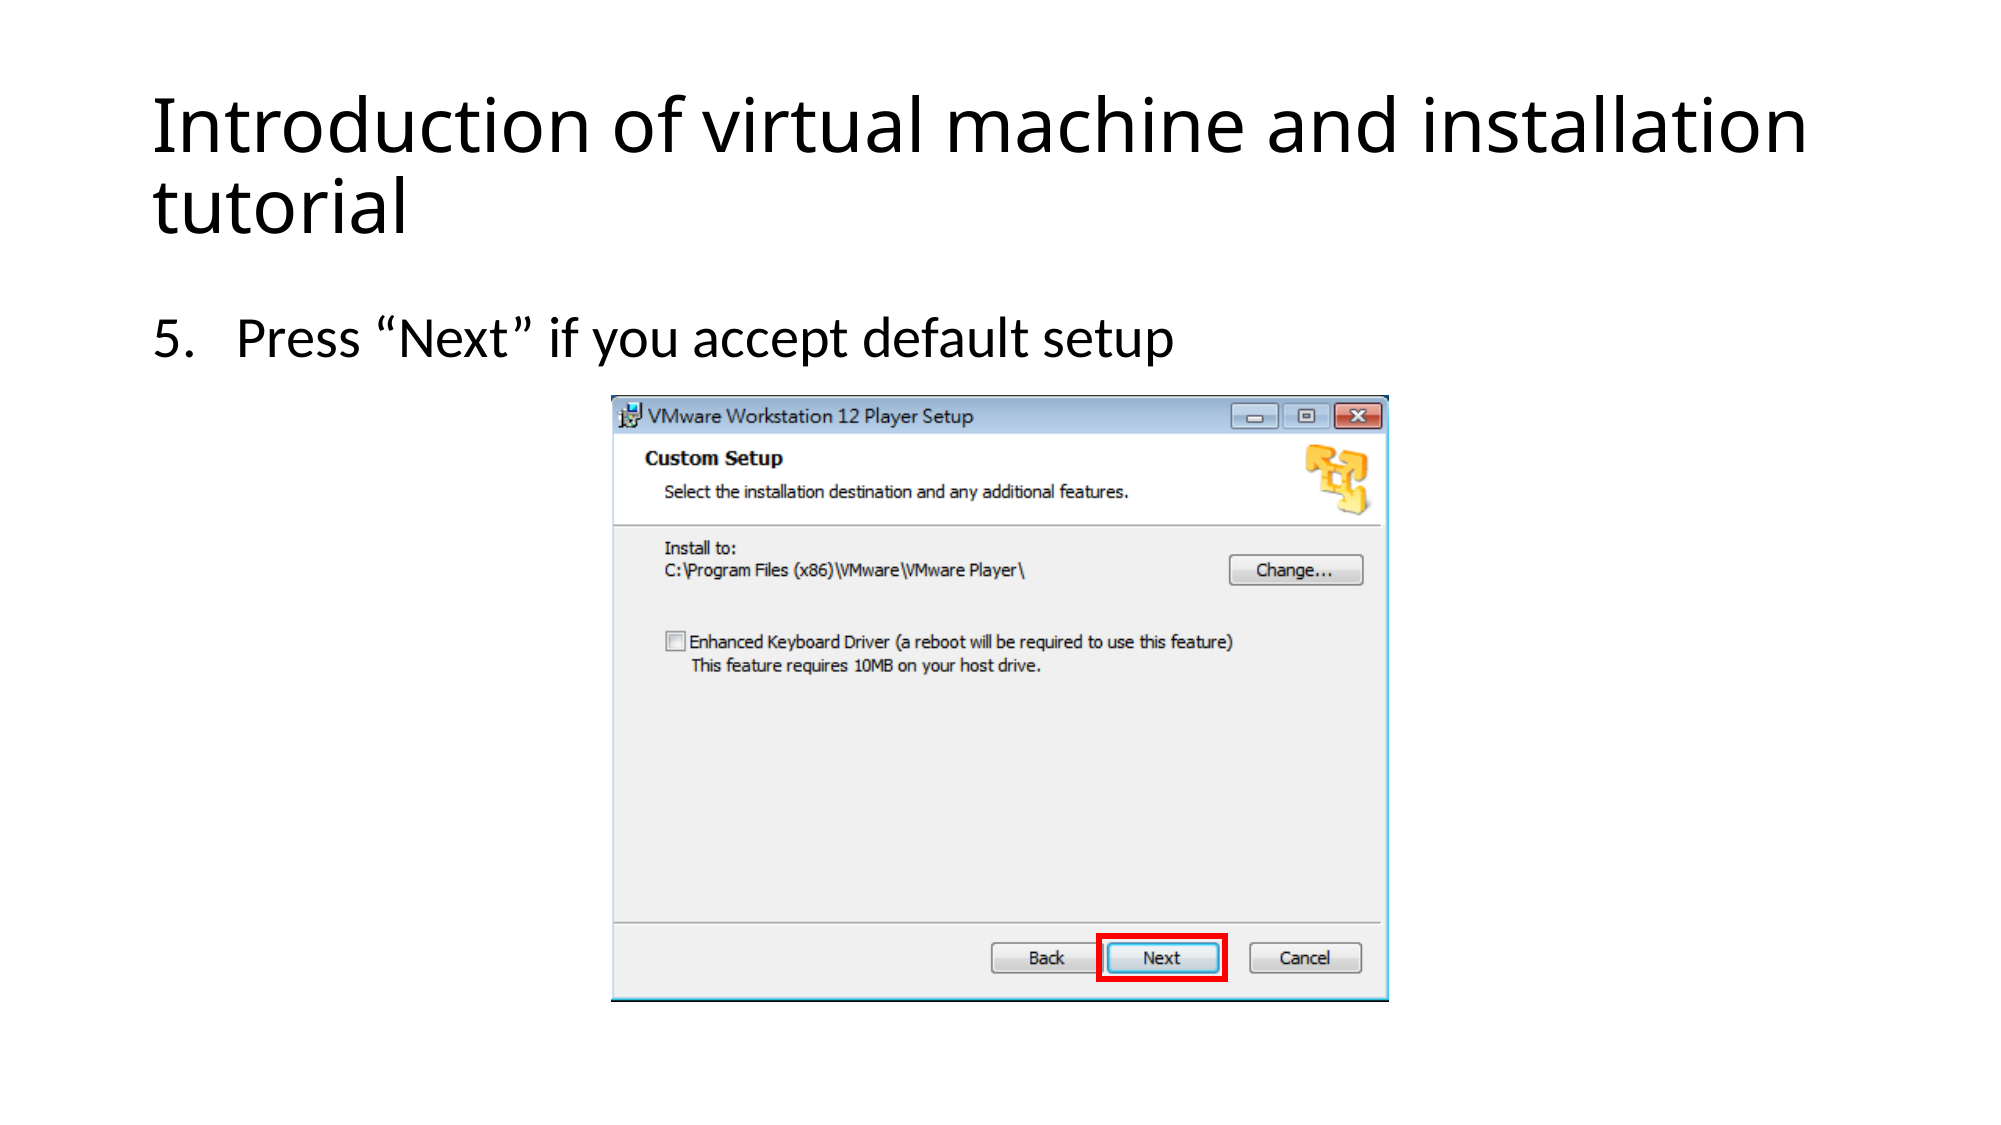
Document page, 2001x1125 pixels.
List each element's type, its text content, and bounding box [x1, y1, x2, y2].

list Press “Next” if you accept default setup [137, 299, 1863, 1014]
title Introduction of virtual machine and installation tutorial [137, 59, 1863, 278]
picture [611, 395, 1389, 1002]
